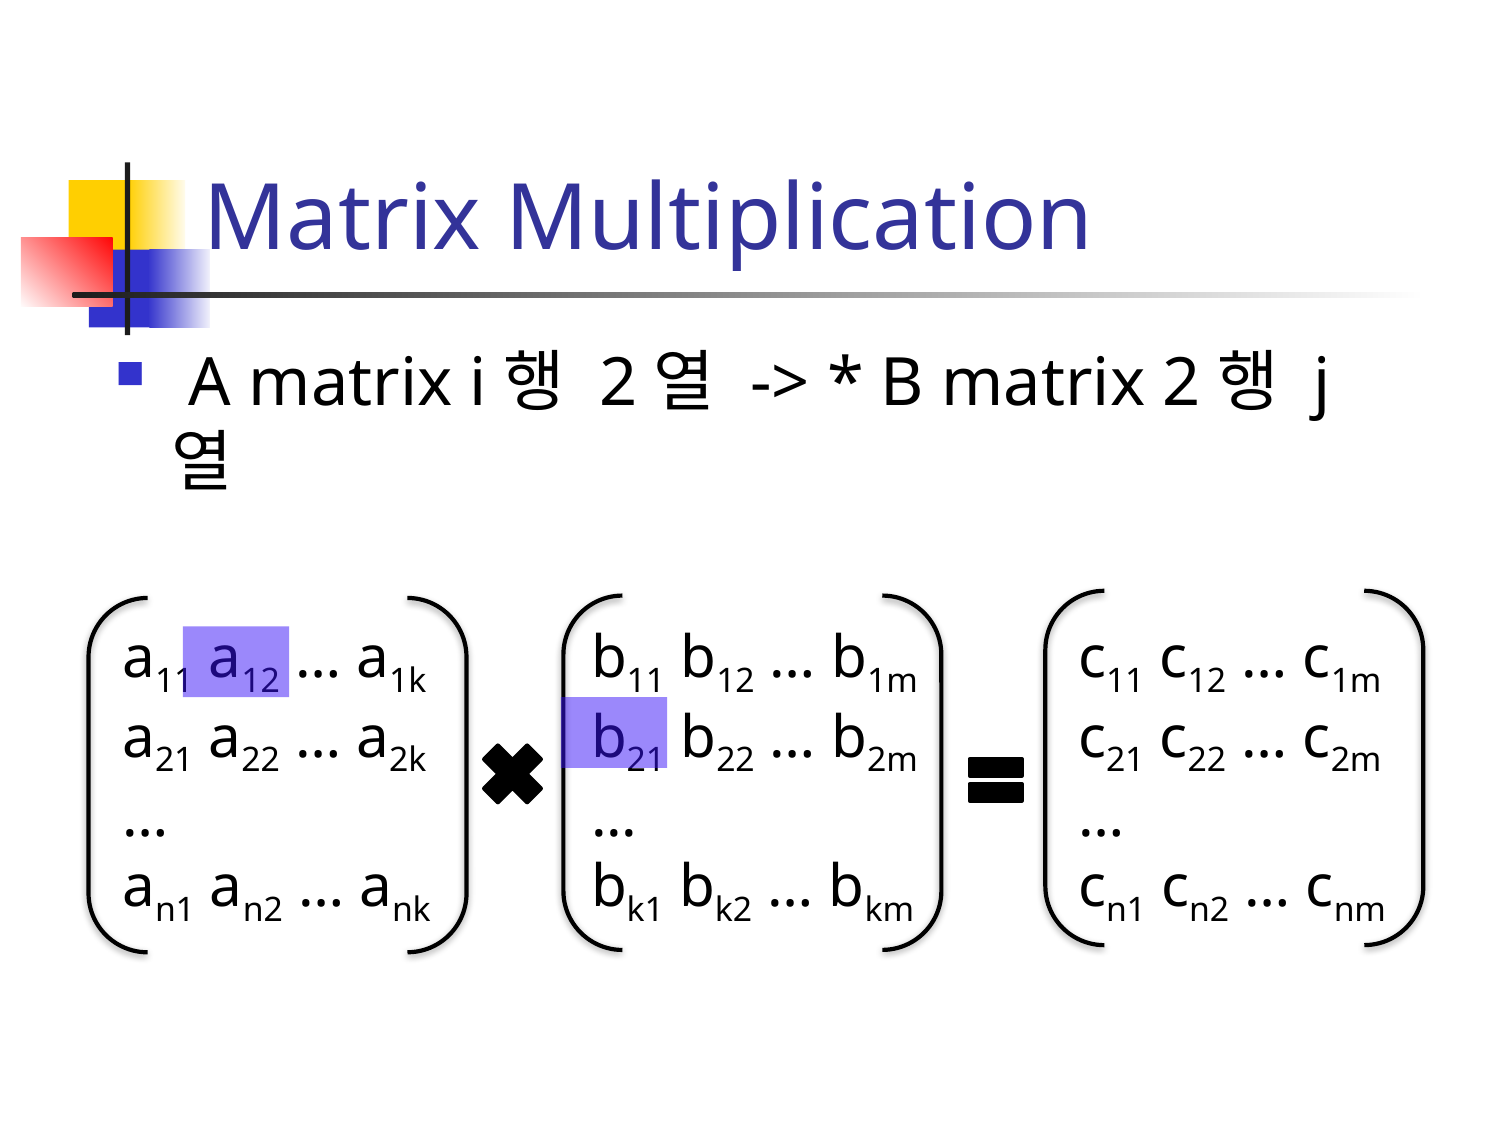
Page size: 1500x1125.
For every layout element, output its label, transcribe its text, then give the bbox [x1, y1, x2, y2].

text_box [561, 593, 944, 953]
text_box [968, 782, 1024, 803]
text_box [559, 695, 669, 770]
text_box [1043, 588, 1426, 948]
text_box [181, 624, 291, 699]
text_box [968, 757, 1024, 778]
text_box [86, 595, 469, 955]
title Matrix Multiplication [188, 34, 1468, 276]
text_box [482, 743, 543, 805]
list A matrix i행 2열 -> * B matrix 2행 j열 [100, 330, 1376, 1007]
